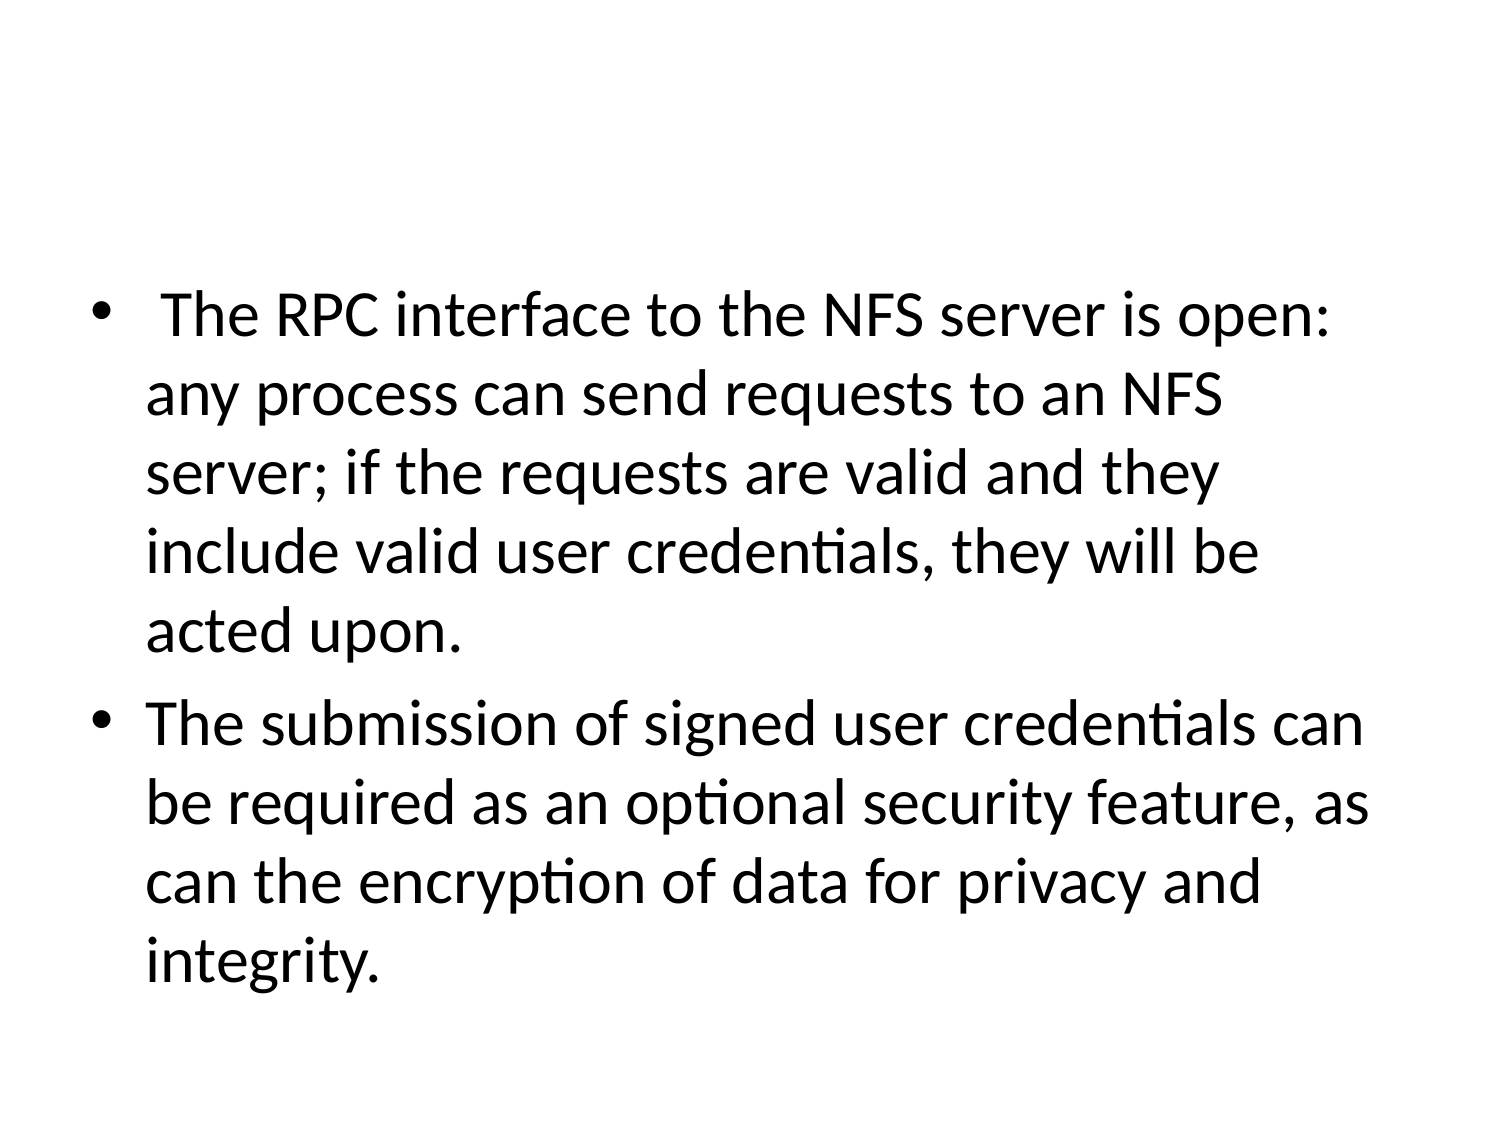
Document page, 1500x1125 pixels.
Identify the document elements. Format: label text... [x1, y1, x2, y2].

list The RPC interface to the NFS server is open: any process can send requests to an NFS server; if the requests are valid and they include valid user credentials, they will be acted upon. The submission of signed user credentials can be required as an optional security feature, as can the encryption of data for privacy and integrity. [75, 262, 1425, 1005]
